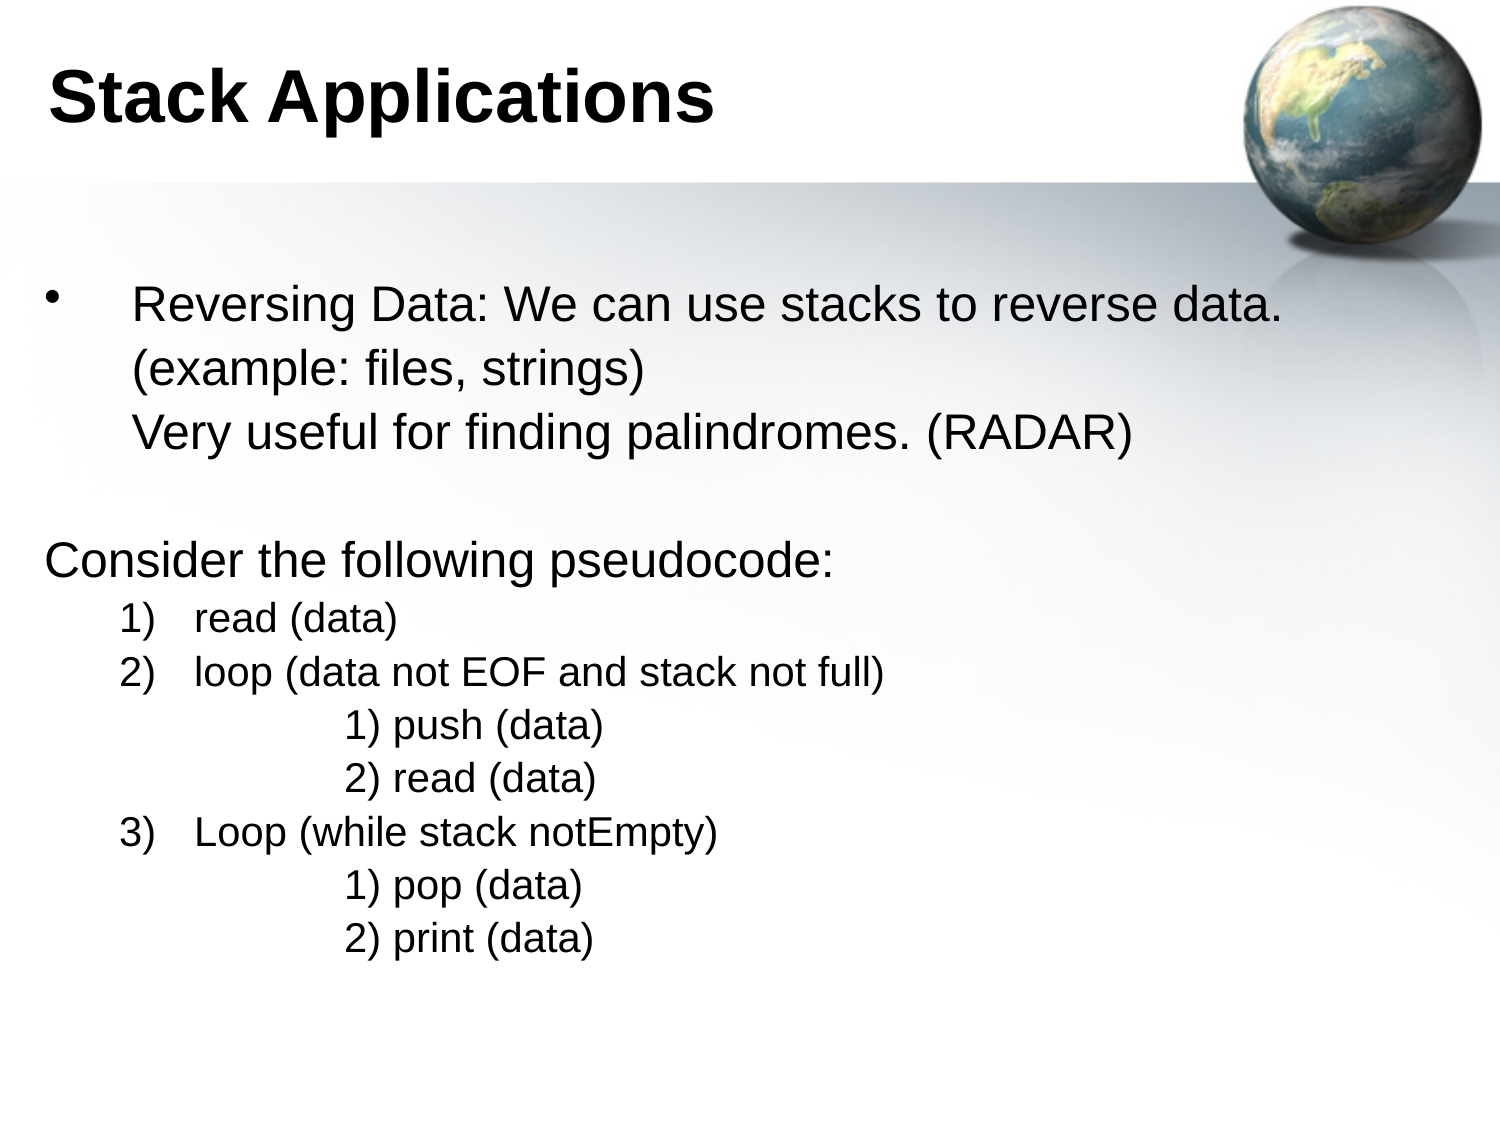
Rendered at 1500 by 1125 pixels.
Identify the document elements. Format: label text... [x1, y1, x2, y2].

picture [0, 0, 1500, 1125]
title Stack Applications [33, 22, 1239, 162]
list Reversing Data: We can use stacks to reverse data. (example: files, strings) Very useful for finding palindromes. (RADAR) Consider the following pseudocode: 1) read (data) 2) loop (data not EOF and stack not full) 1) push (data) 2) read (data) 3) Loop (while stack notEmpty) 1) pop (data) 2) print (data) [28, 270, 1471, 995]
